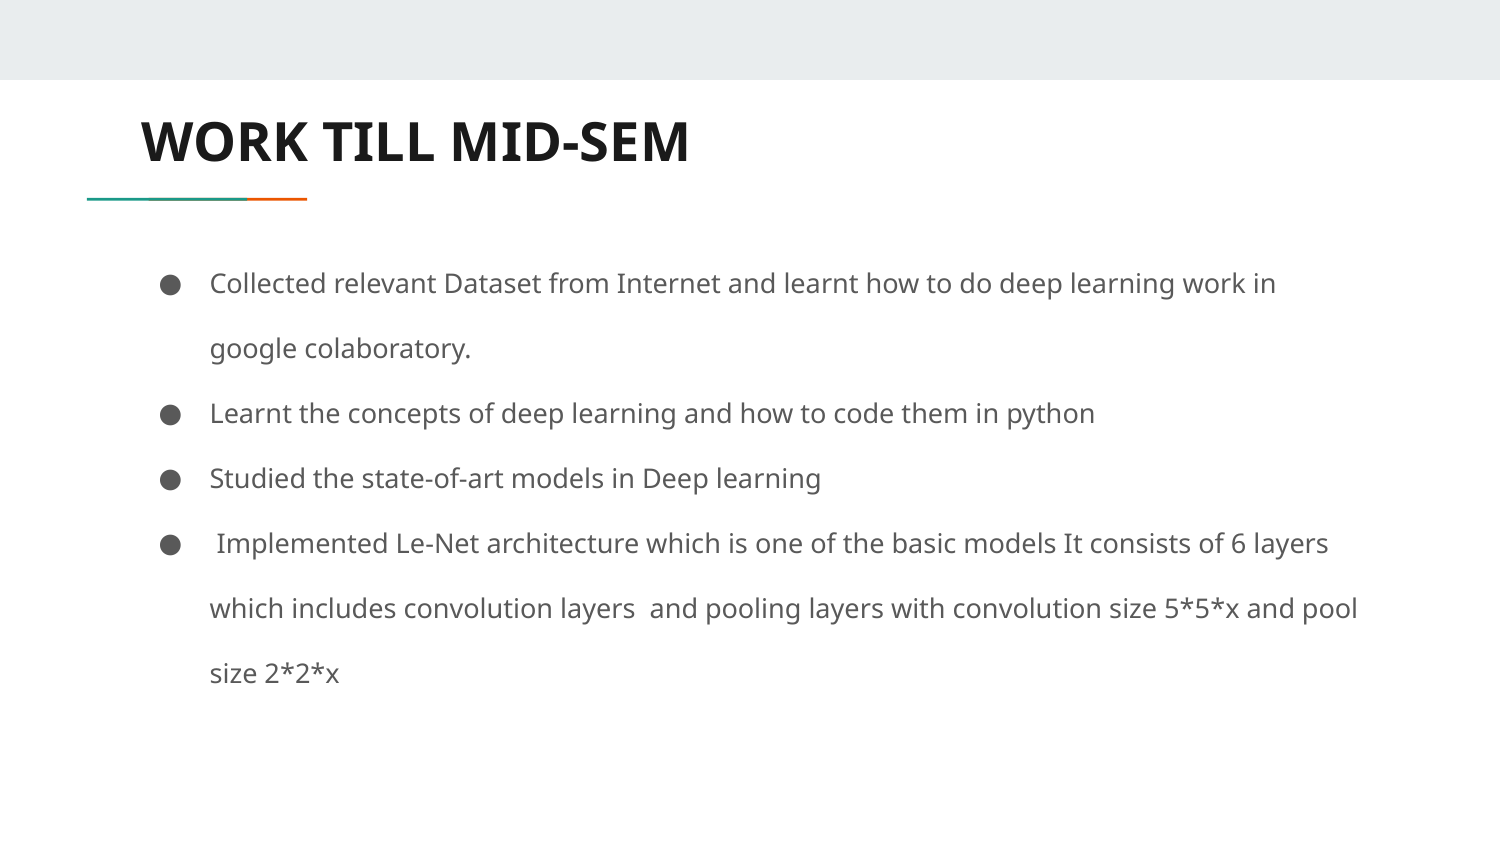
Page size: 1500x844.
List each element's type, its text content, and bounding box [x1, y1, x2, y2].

title WORK TILL MID-SEM [126, 92, 1388, 181]
list Collected relevant Dataset from Internet and learnt how to do deep learning work in google colaboratory. Learnt the concepts of deep learning and how to code them in python Studied the state-of-art models in Deep learning Implemented Le-Net architecture which is one of the basic models It consists of 6 layers which includes convolution layers and pooling layers with convolution size 5*5*x and pool size 2*2*x [119, 218, 1381, 712]
